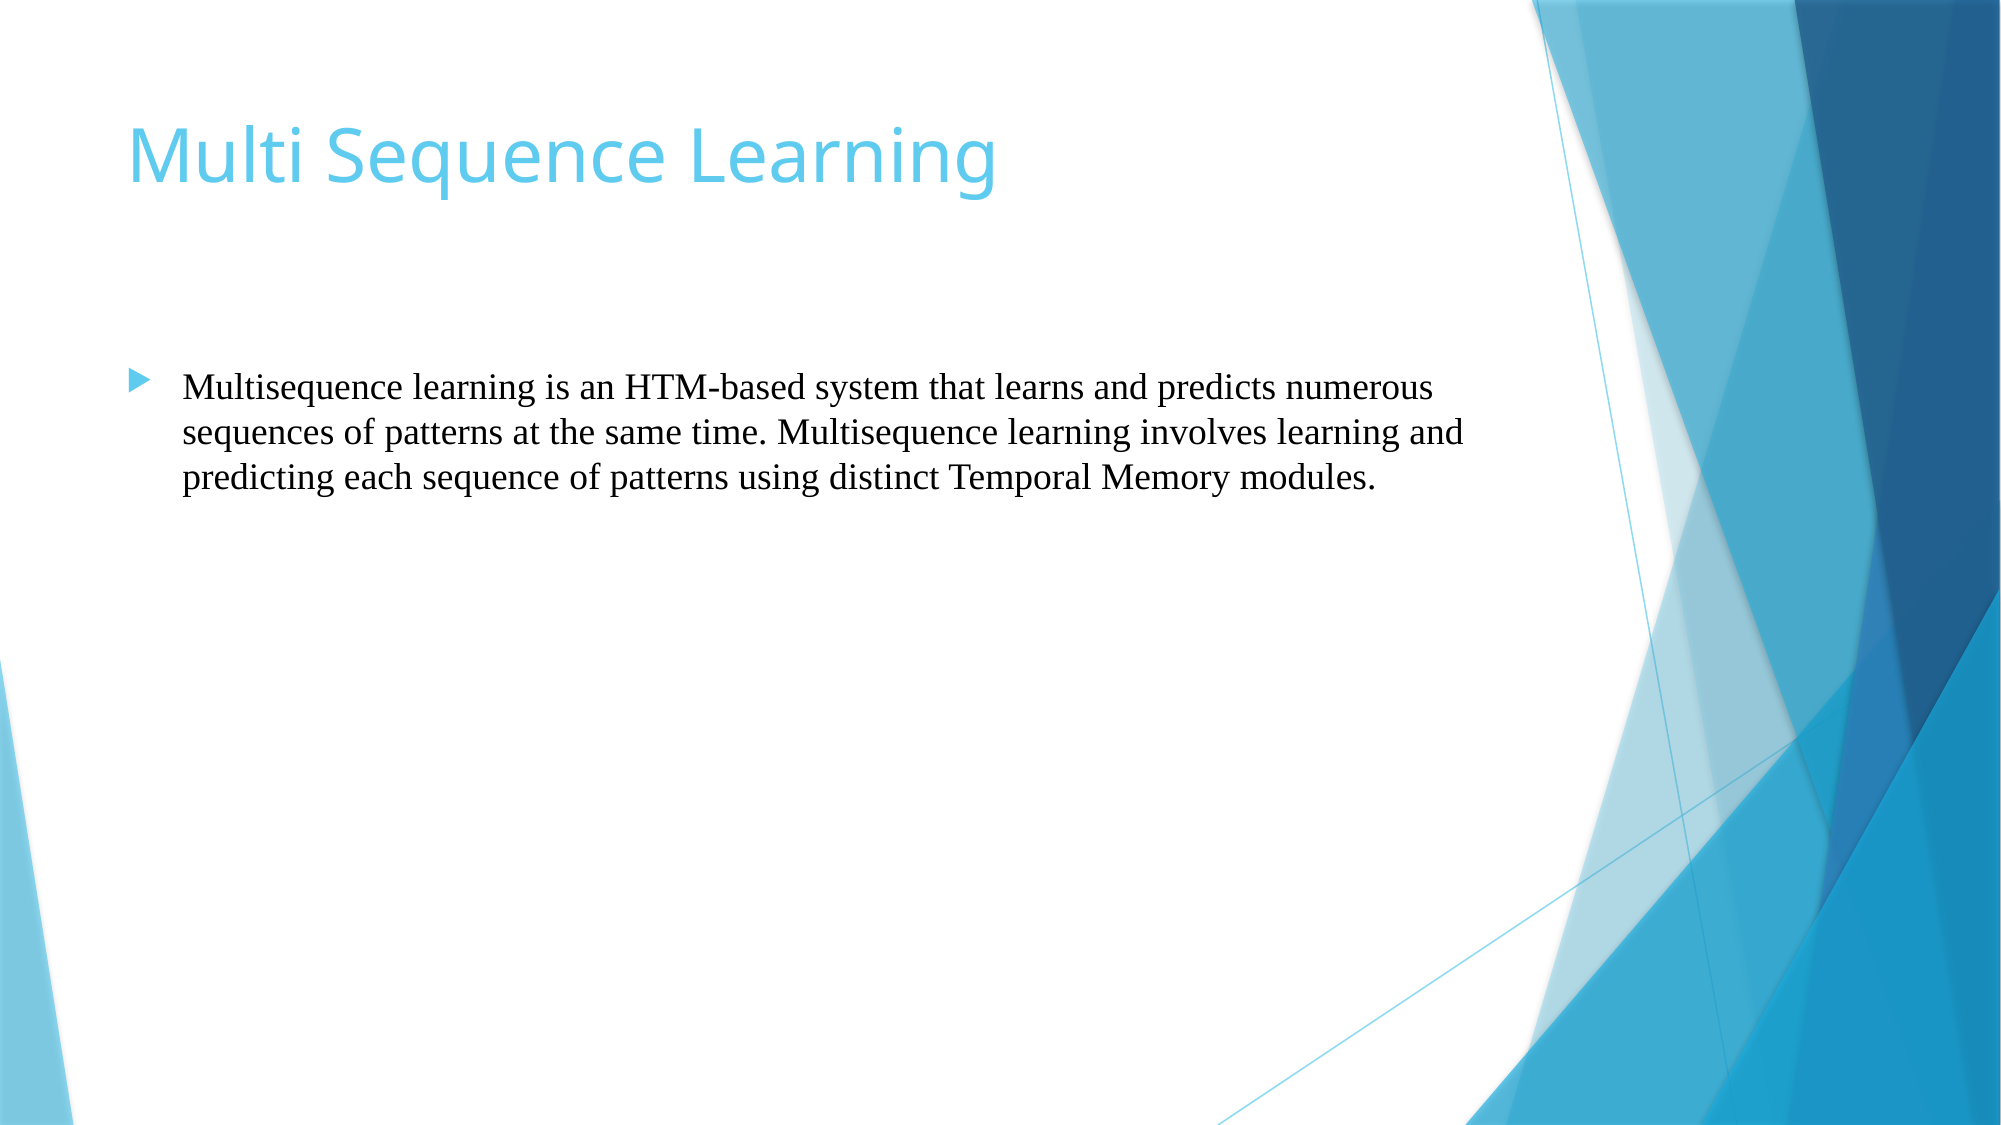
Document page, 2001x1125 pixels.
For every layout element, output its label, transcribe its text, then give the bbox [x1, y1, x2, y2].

title Multi Sequence Learning [111, 99, 1522, 317]
list Multisequence learning is an HTM-based system that learns and predicts numerous sequences of patterns at the same time. Multisequence learning involves learning and predicting each sequence of patterns using distinct Temporal Memory modules. [111, 354, 1522, 992]
